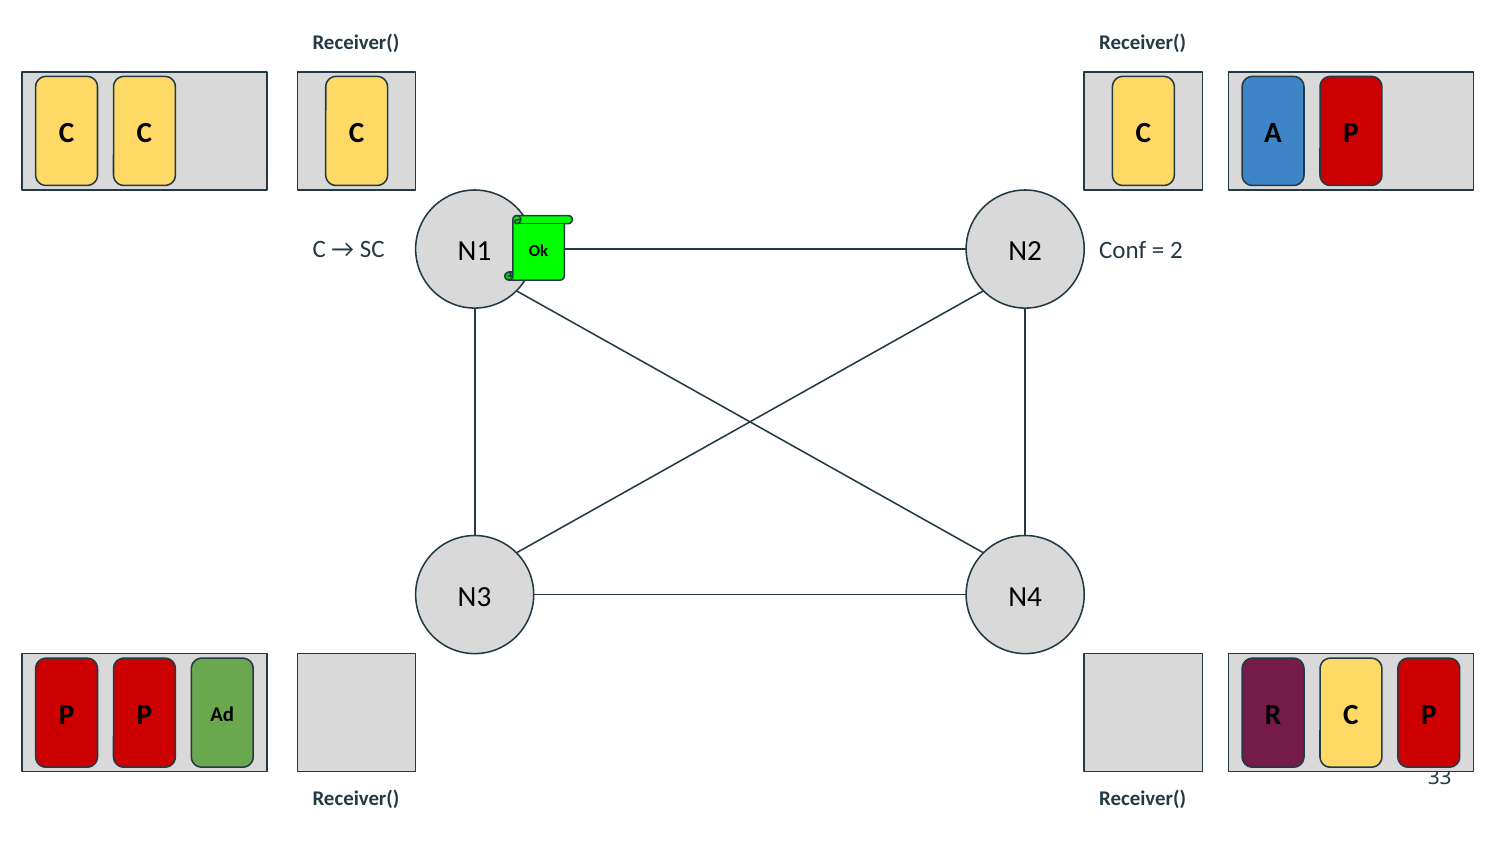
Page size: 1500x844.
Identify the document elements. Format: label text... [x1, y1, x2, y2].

text_box C [35, 76, 98, 186]
text_box Receiver() [1084, 16, 1203, 67]
text_box N2 [966, 189, 1084, 309]
text_box [1228, 653, 1474, 772]
text_box N1 [416, 189, 525, 309]
slide_number ‹#› [1376, 772, 1467, 810]
text_box [297, 71, 416, 190]
text_box N3 [415, 535, 534, 654]
text_box [1228, 71, 1474, 190]
text_box Receiver() [297, 16, 416, 67]
text_box Ok [504, 215, 573, 281]
text_box C → SC [297, 217, 416, 278]
text_box A [1242, 76, 1304, 186]
text_box Ad [191, 658, 254, 768]
text_box P [113, 658, 176, 768]
text_box C [325, 76, 388, 186]
text_box Receiver() [297, 771, 416, 822]
text_box C [1320, 658, 1382, 768]
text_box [516, 290, 984, 554]
text_box C [113, 76, 176, 186]
text_box R [1242, 658, 1304, 768]
text_box [21, 653, 267, 772]
text_box Conf = 2 [1084, 218, 1203, 279]
text_box P [1320, 76, 1382, 186]
text_box [1084, 71, 1203, 190]
text_box P [1397, 658, 1460, 768]
text_box C [1112, 76, 1175, 186]
text_box [297, 653, 416, 771]
text_box P [35, 658, 98, 768]
text_box N4 [966, 535, 1085, 654]
text_box [1084, 653, 1203, 771]
text_box Receiver() [1084, 771, 1203, 822]
text_box [21, 71, 267, 190]
